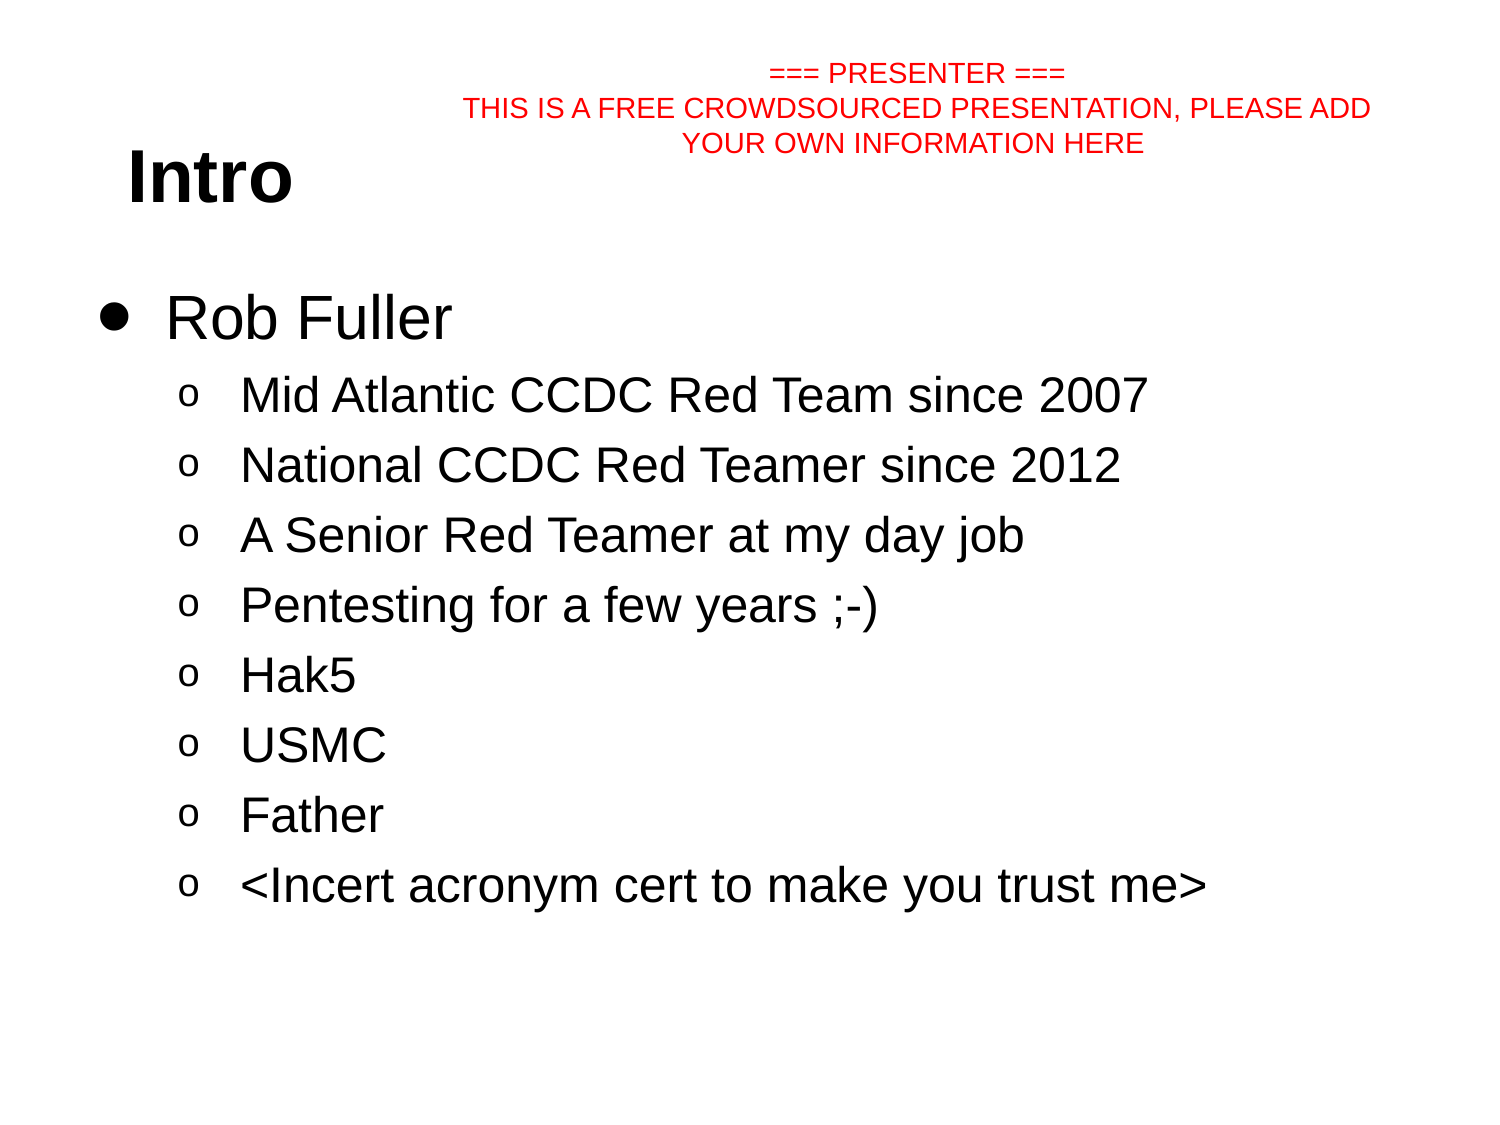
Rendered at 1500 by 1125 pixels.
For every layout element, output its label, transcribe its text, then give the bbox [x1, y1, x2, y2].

list Rob Fuller Mid Atlantic CCDC Red Team since 2007 National CCDC Red Teamer since 2012 A Senior Red Teamer at my day job Pentesting for a few years ;-) Hak5 USMC Father <Incert acronym cert to make you trust me> [75, 262, 1425, 1078]
text_box === PRESENTER === THIS IS A FREE CROWDSOURCED PRESENTATION, PLEASE ADD YOUR OWN INFORMATION HERE [409, 39, 1417, 217]
title Intro [75, 45, 1425, 233]
